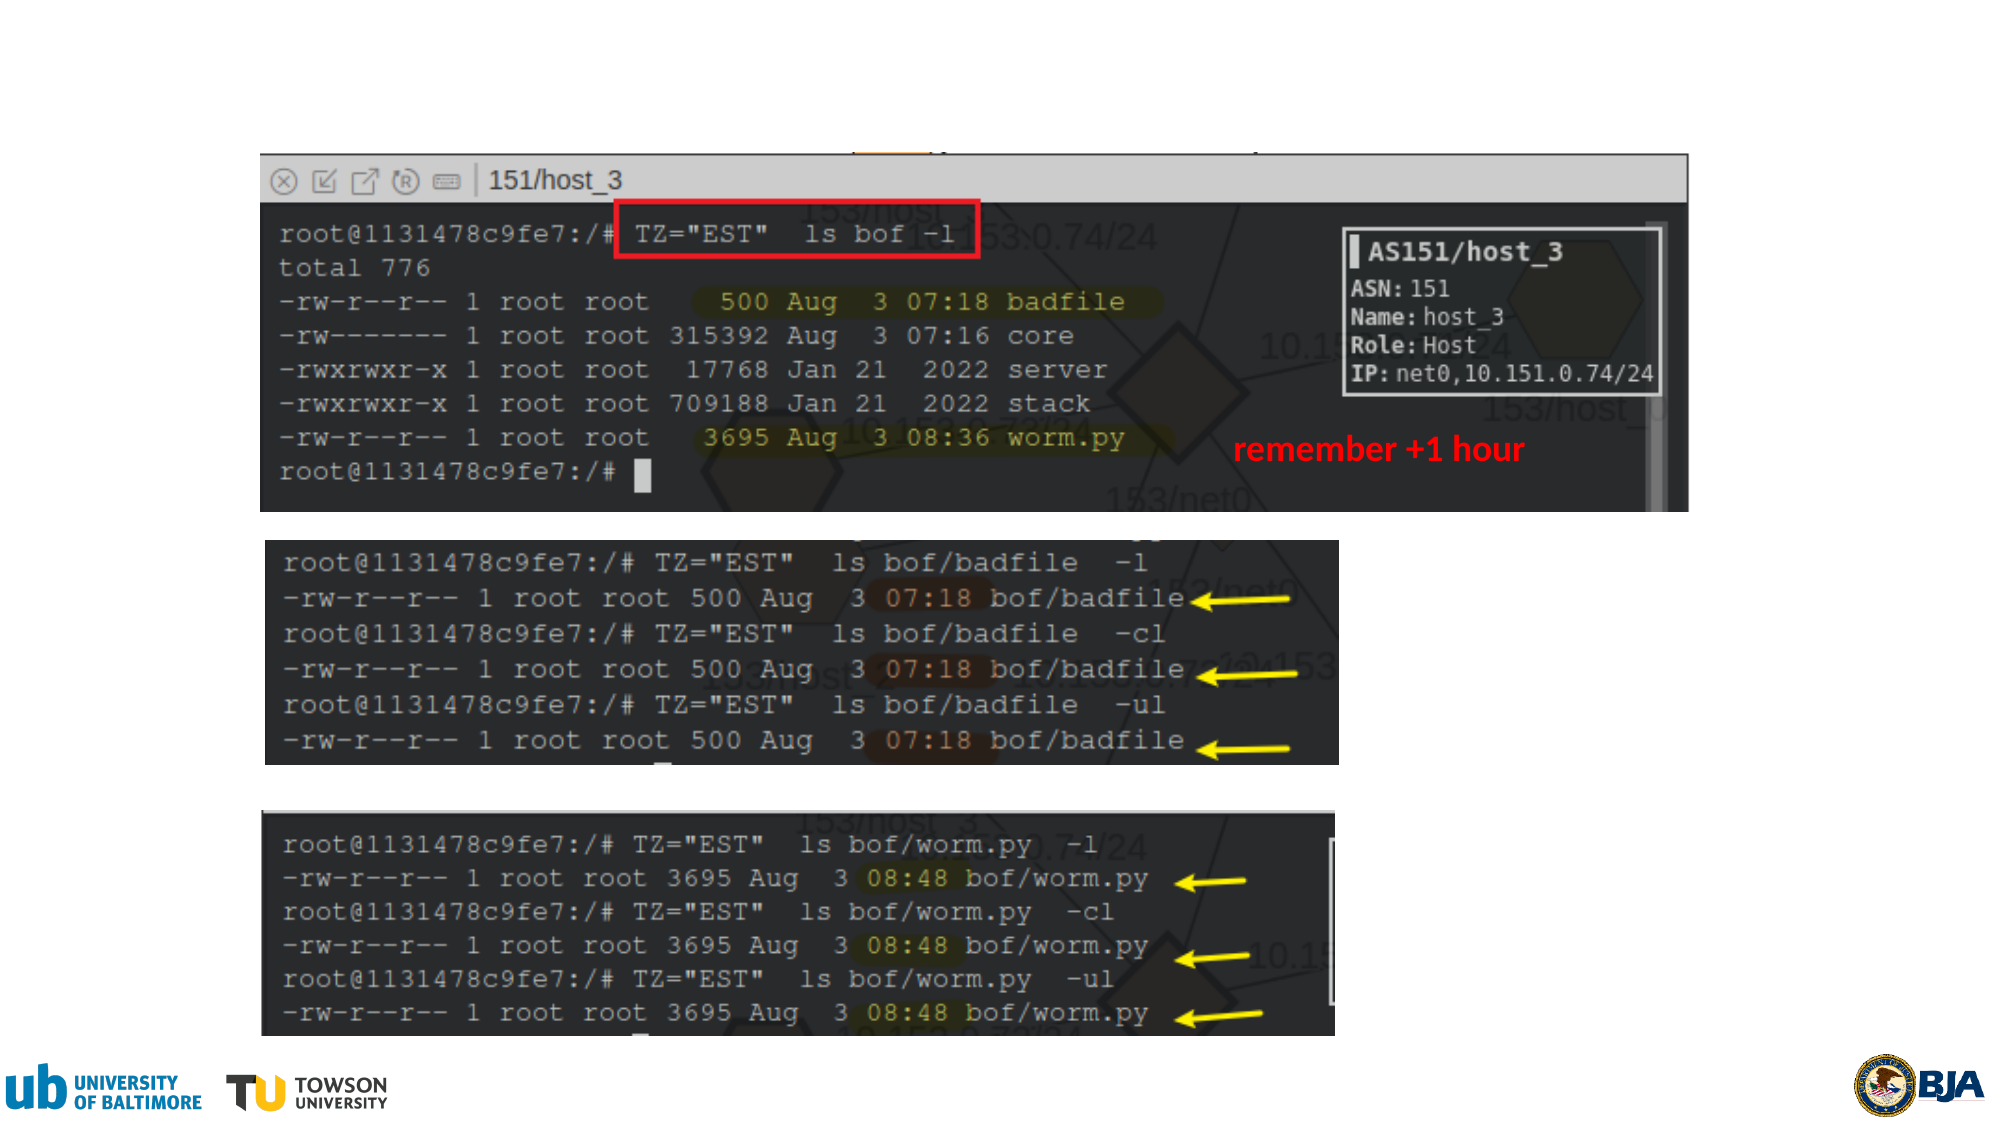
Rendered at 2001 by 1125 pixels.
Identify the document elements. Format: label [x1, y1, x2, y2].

picture [260, 810, 1335, 1036]
picture [260, 152, 1691, 512]
picture [0, 1031, 407, 1125]
picture [1854, 1054, 1986, 1117]
picture [265, 540, 1339, 765]
